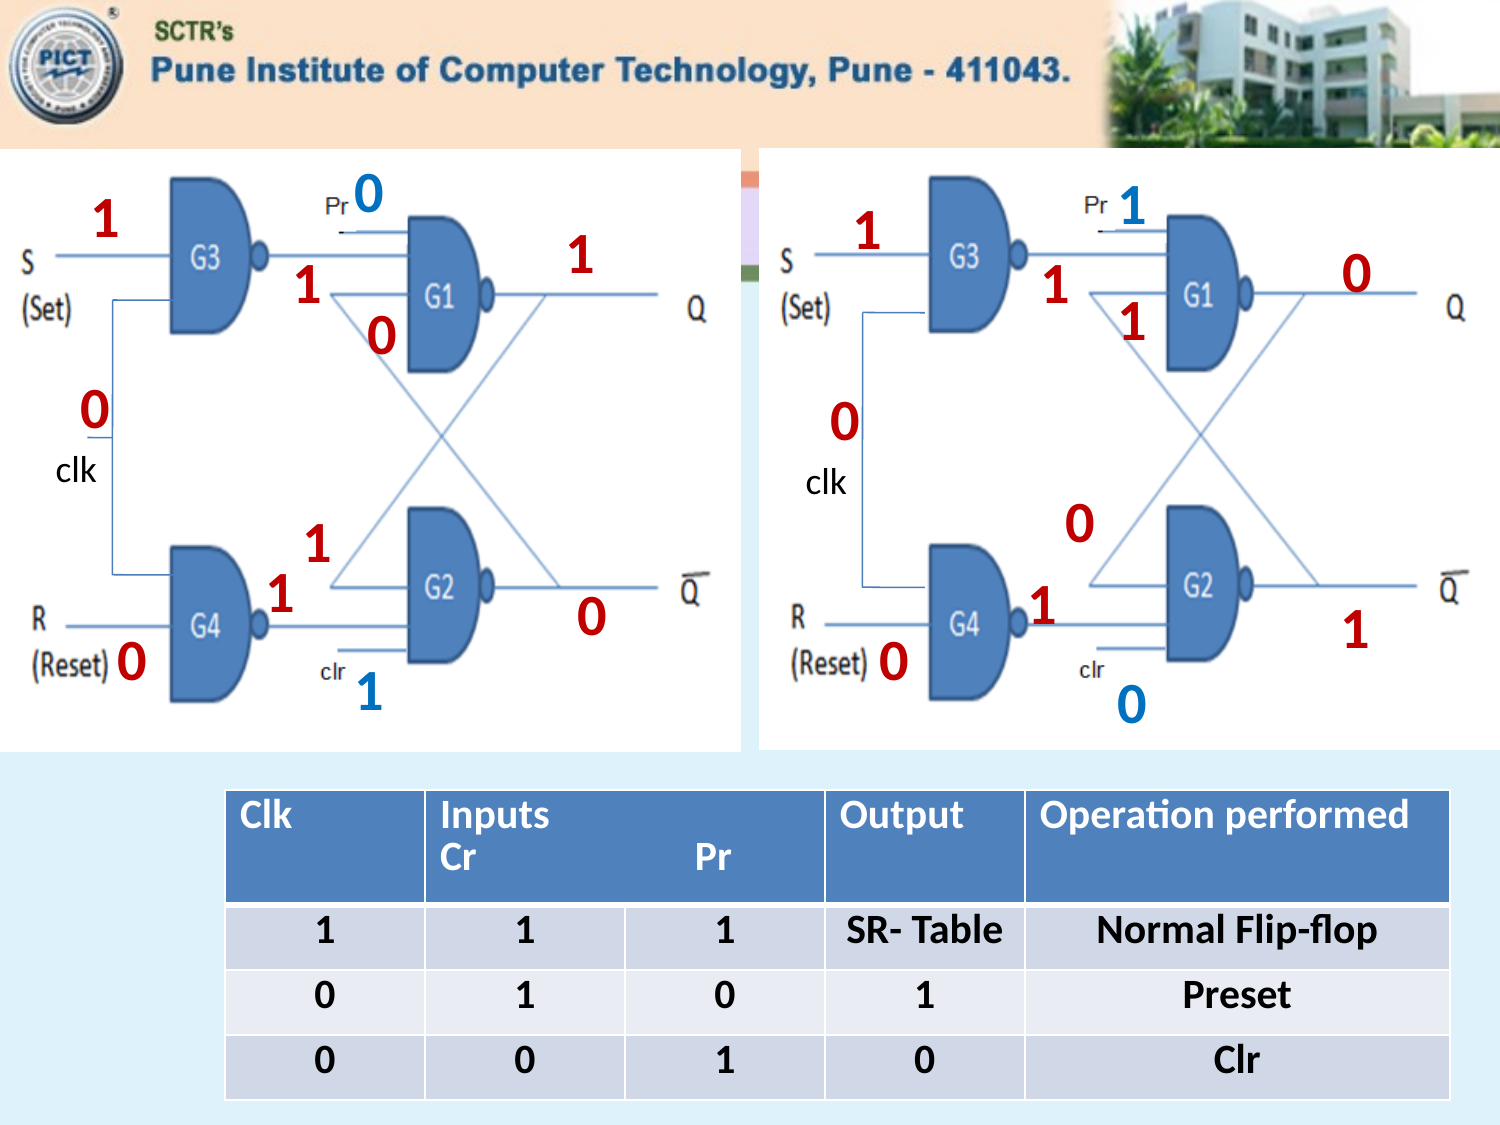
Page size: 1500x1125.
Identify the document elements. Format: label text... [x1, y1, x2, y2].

table_cell Clr [1026, 1036, 1449, 1099]
table_cell 0 [826, 1036, 1024, 1099]
table_cell 1 [226, 908, 424, 969]
table_cell 1 [626, 1036, 824, 1099]
picture [0, 0, 1500, 1125]
table_cell 0 [226, 971, 424, 1034]
table_cell Preset [1026, 971, 1449, 1034]
table_header Clk [226, 791, 424, 902]
table_header Inputs Cr Pr [426, 791, 824, 902]
table_cell 1 [426, 908, 624, 969]
table_cell Normal Flip-flop [1026, 908, 1449, 969]
table_cell 1 [626, 908, 824, 969]
table_cell 1 [426, 971, 624, 1034]
table_header Output [826, 791, 1024, 902]
table_cell 1 [826, 971, 1024, 1034]
table_cell 0 [426, 1036, 624, 1099]
table_cell 0 [626, 971, 824, 1034]
table_cell SR- Table [826, 908, 1024, 969]
table_header Operation performed [1026, 791, 1449, 902]
table_cell 0 [226, 1036, 424, 1099]
